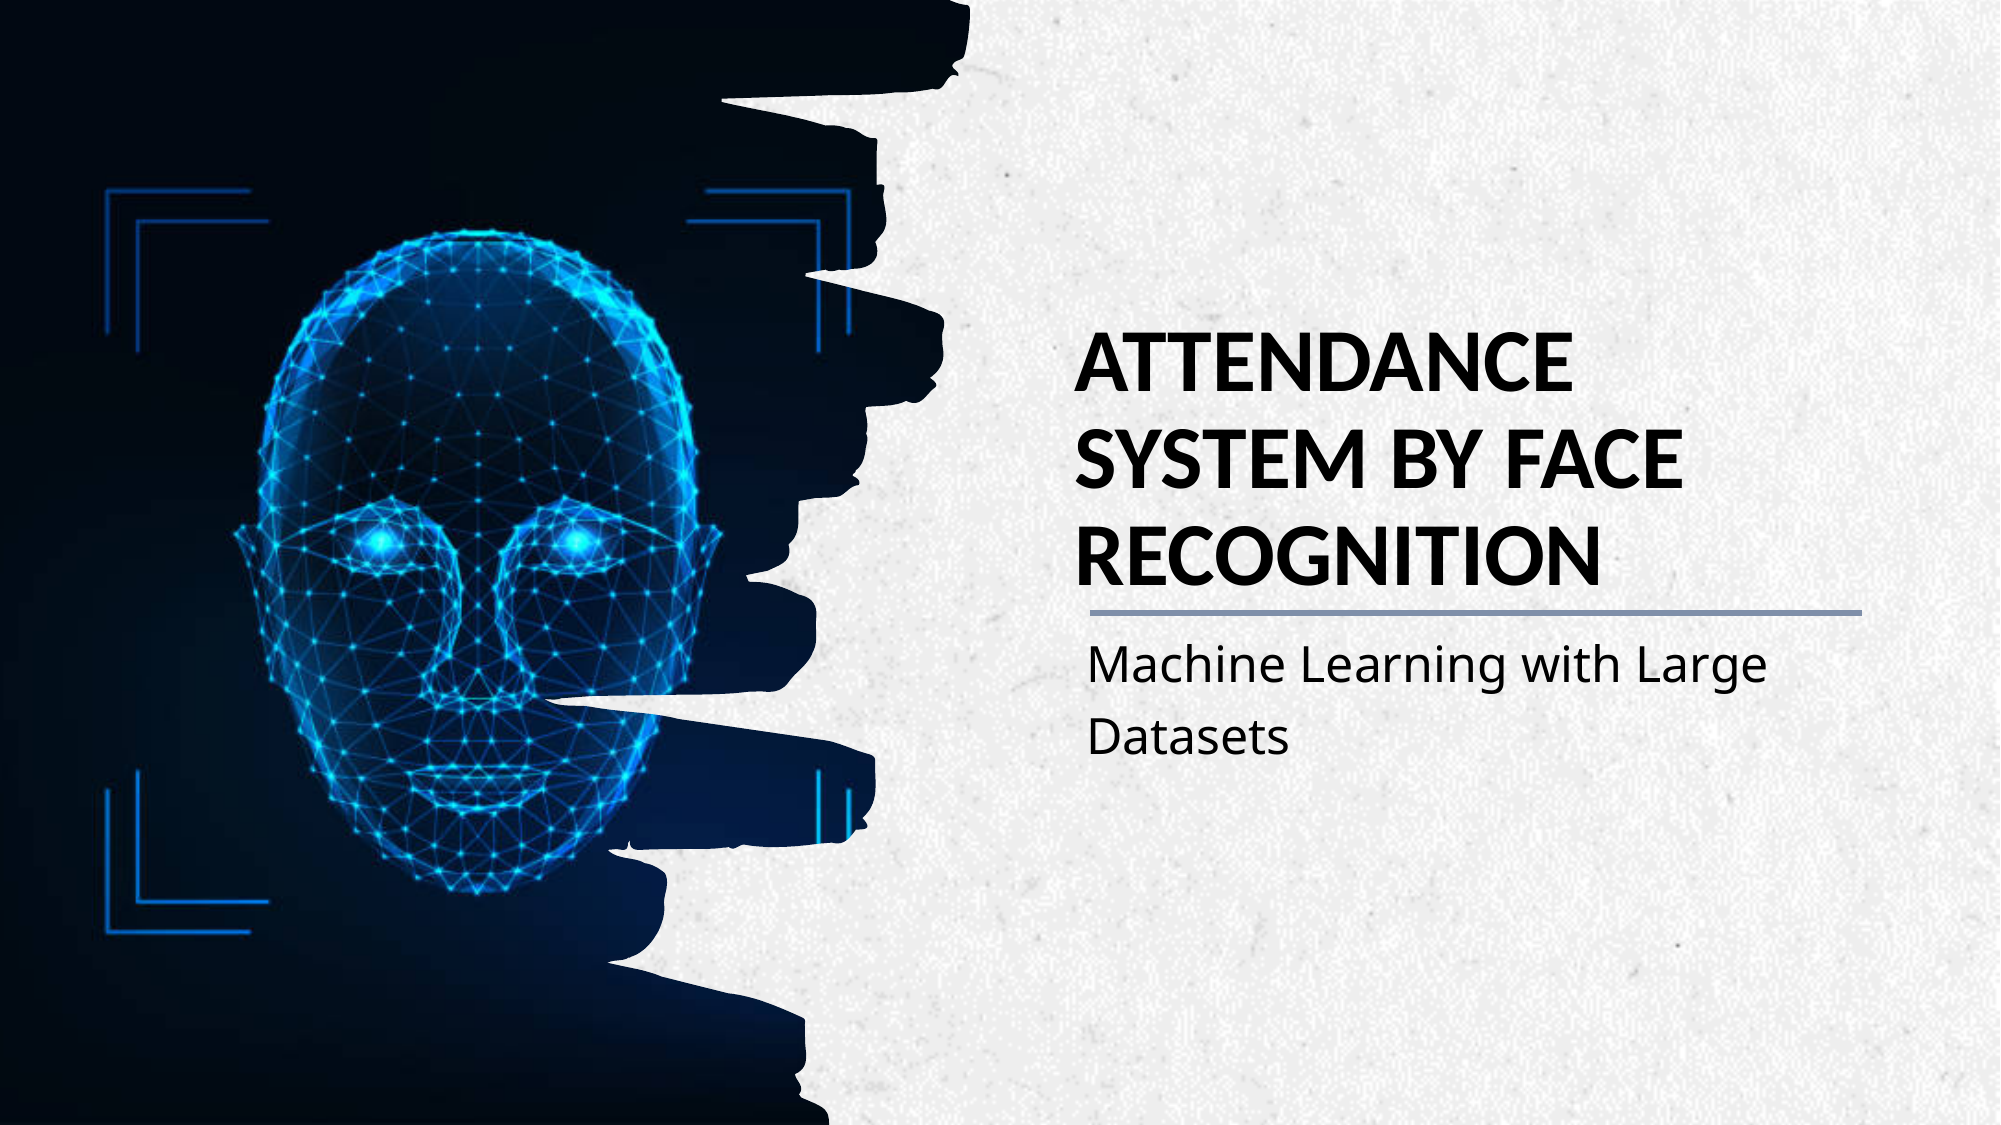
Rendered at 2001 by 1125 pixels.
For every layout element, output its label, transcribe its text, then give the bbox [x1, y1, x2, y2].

title attendance system by face recognition [1059, 305, 1862, 613]
list Machine Learning with Large Datasets [1071, 612, 1897, 810]
picture [0, 0, 2000, 1125]
